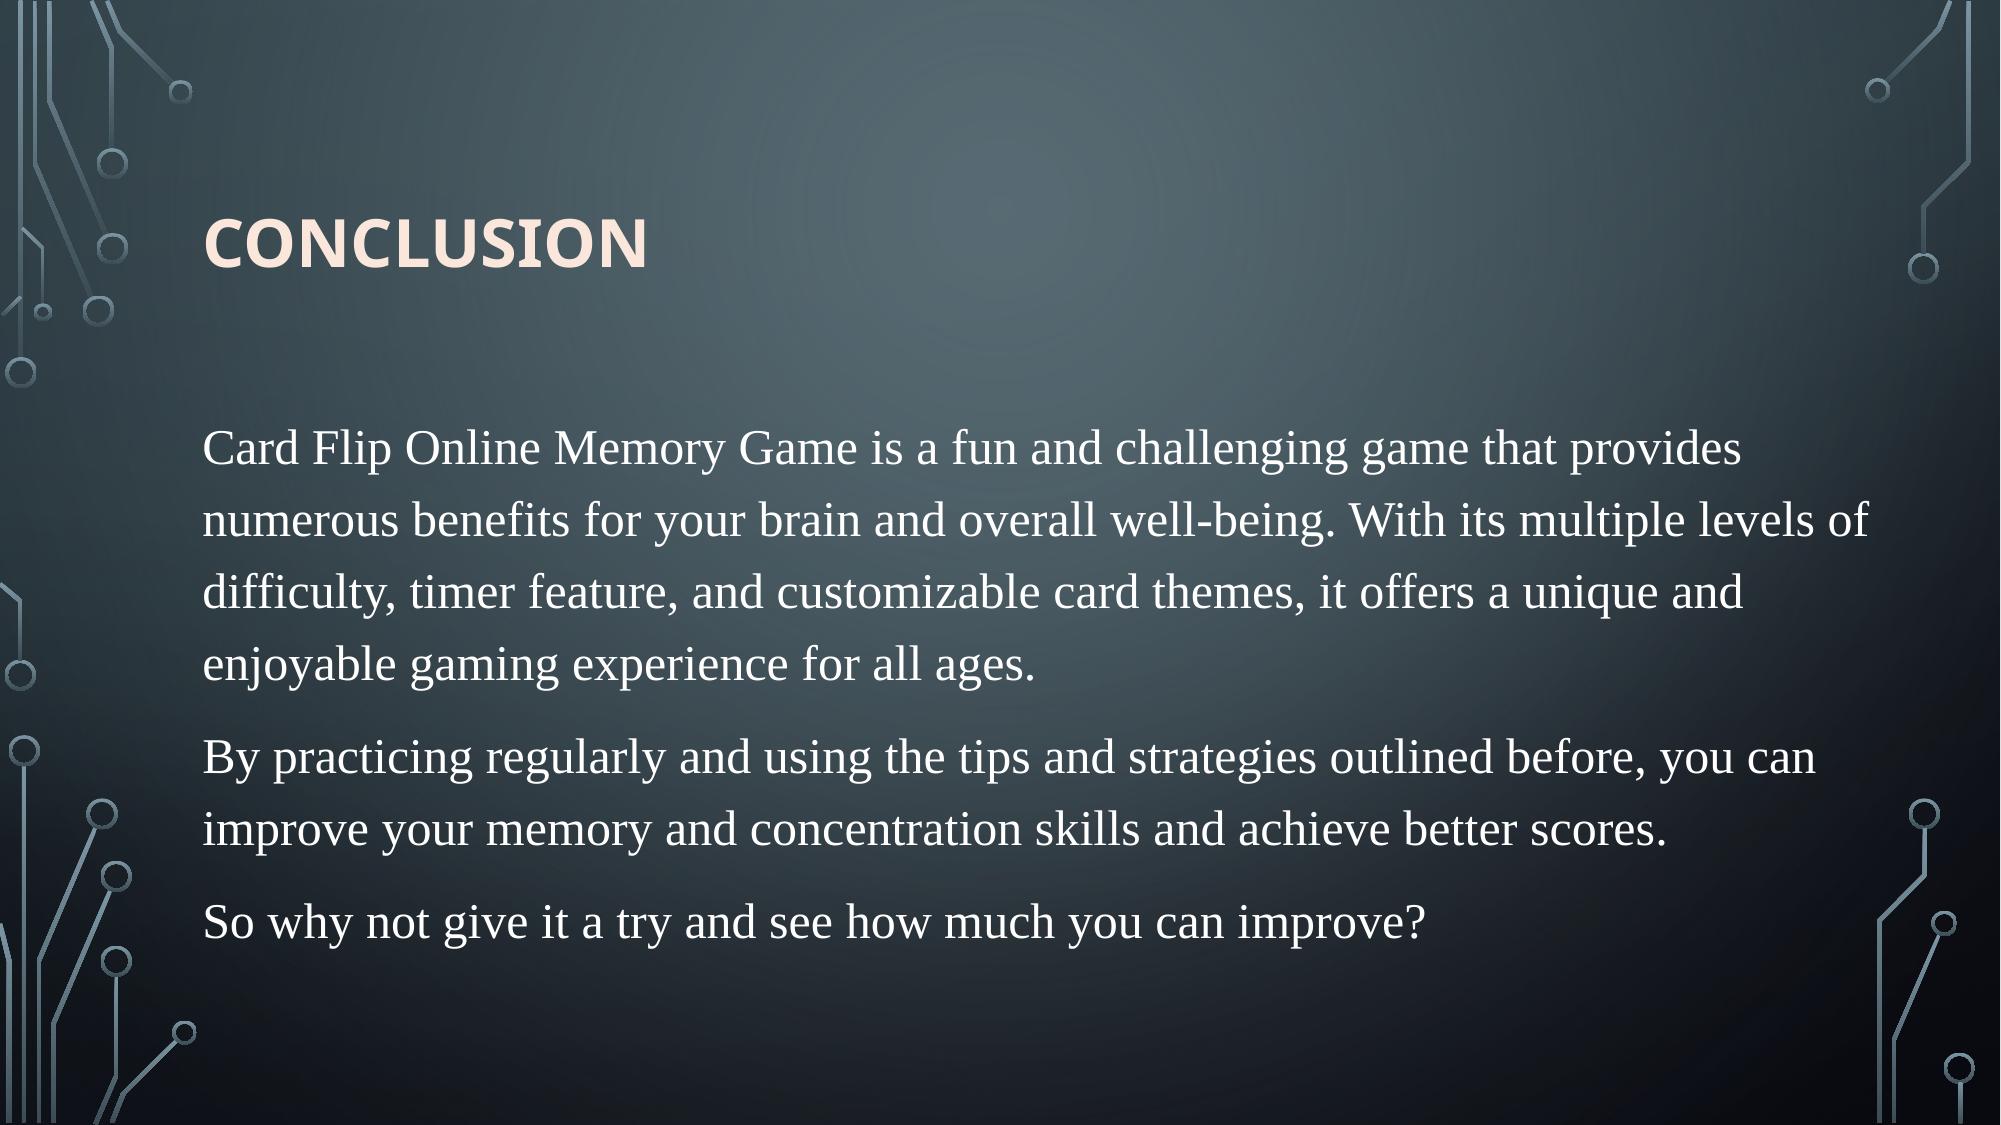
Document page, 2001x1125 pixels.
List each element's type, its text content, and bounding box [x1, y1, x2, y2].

title Conclusion [187, 99, 1161, 369]
list Card Flip Online Memory Game is a fun and challenging game that provides numerous benefits for your brain and overall well-being. With its multiple levels of difficulty, timer feature, and customizable card themes, it offers a unique and enjoyable gaming experience for all ages. By practicing regularly and using the tips and strategies outlined before, you can improve your memory and concentration skills and achieve better scores. So why not give it a try and see how much you can improve? [187, 395, 1910, 943]
